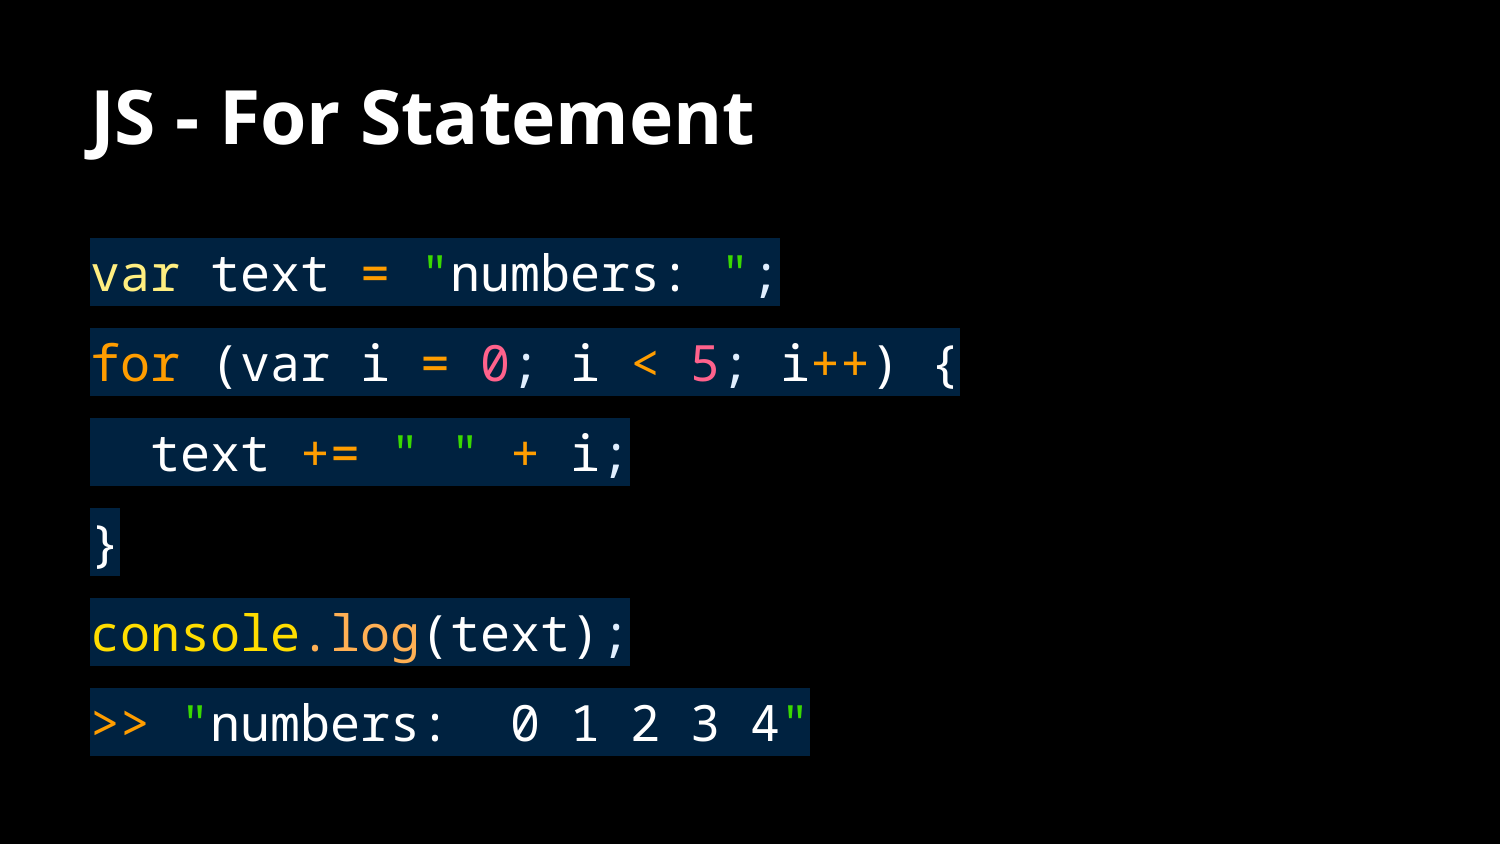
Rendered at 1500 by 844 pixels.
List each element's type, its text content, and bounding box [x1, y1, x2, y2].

title JS - For Statement [75, 33, 1425, 175]
list var text = "numbers: "; for (var i = 0; i < 5; i++) { text += " " + i; } console.log(text); >> "numbers: 0 1 2 3 4" [75, 196, 1425, 808]
